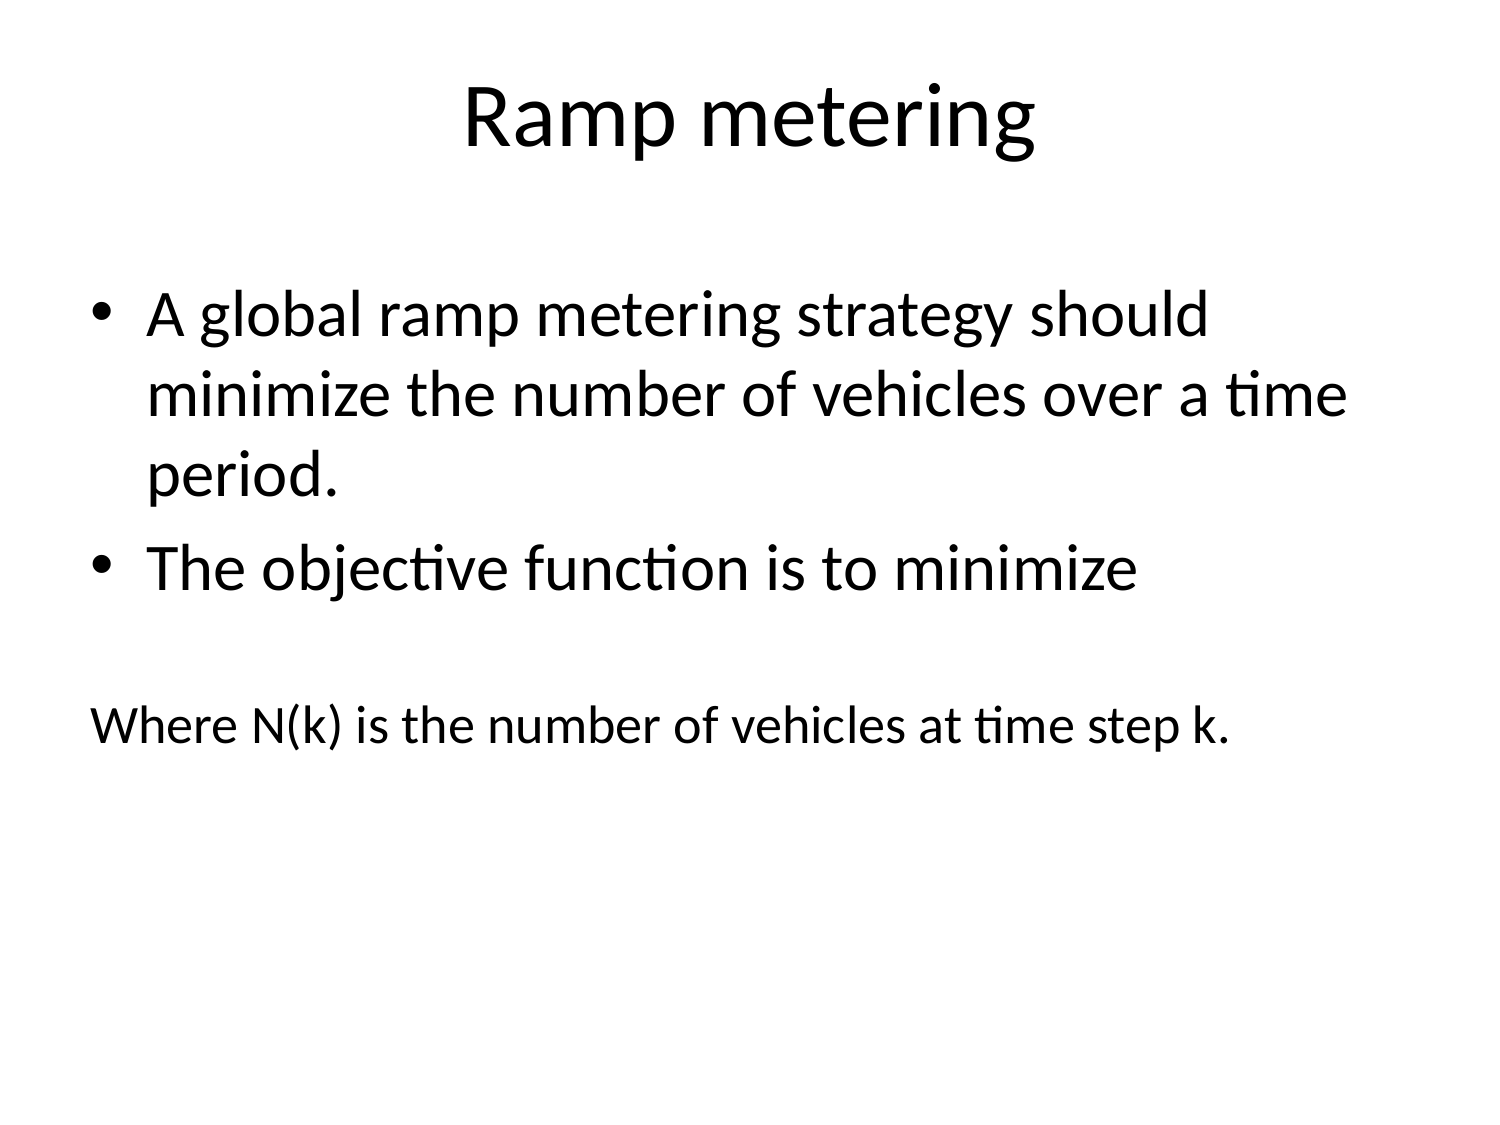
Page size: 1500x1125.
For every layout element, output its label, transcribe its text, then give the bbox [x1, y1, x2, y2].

title Ramp metering [75, 45, 1425, 175]
